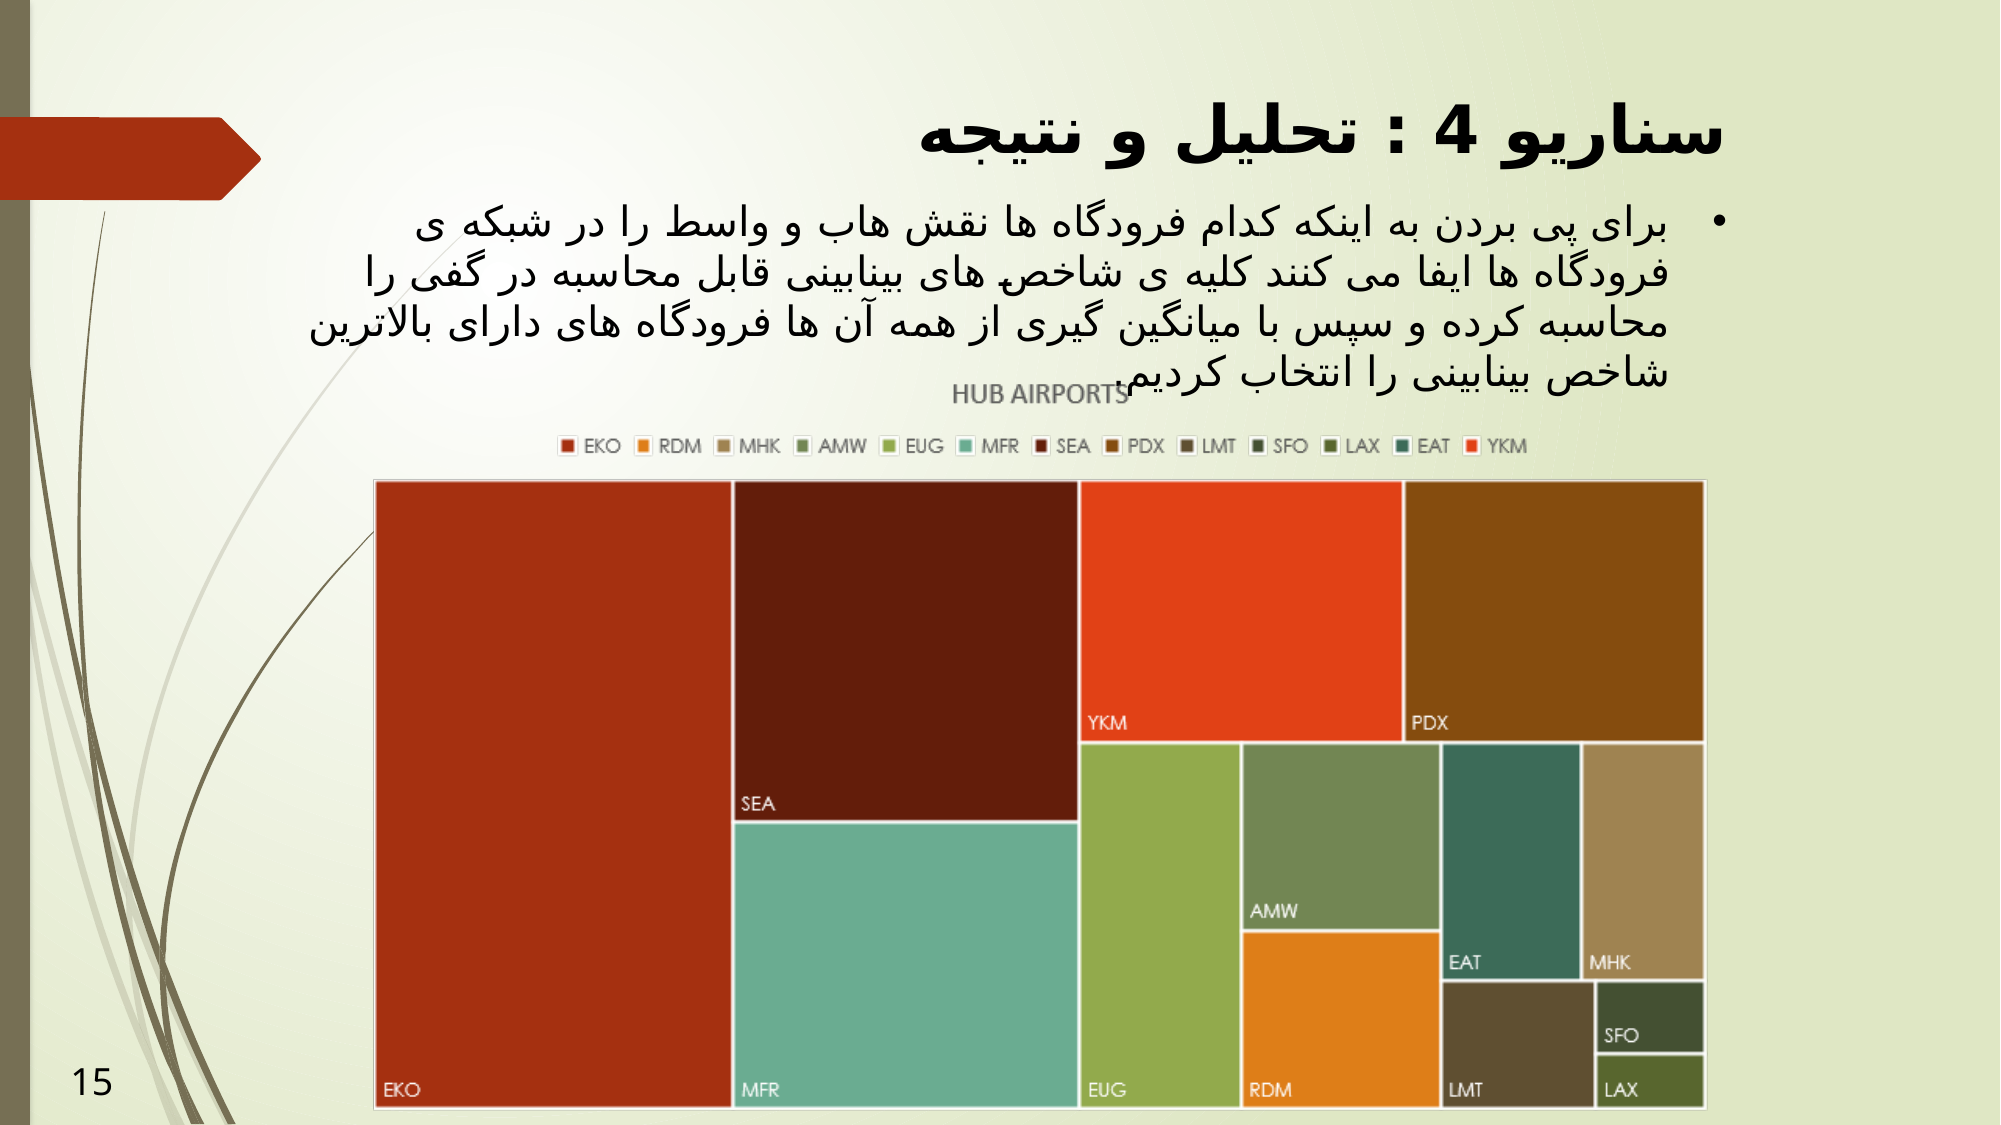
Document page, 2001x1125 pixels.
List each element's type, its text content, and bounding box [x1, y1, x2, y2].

text_box سناریو 4 : تحلیل و نتیجه [592, 79, 1742, 175]
text_box برای پی بردن به اینکه کدام فرودگاه ها نقش هاب و واسط را در شبکه ی فرودگاه ها ایفا می کنند کلیه ی شاخص های بینابینی قابل محاسبه در گفی را محاسبه کرده و سپس با میانگین گیری از همه آن ها فرودگاه های دارای بالاترین شاخص بینابینی را انتخاب کردیم. [258, 187, 1742, 403]
text_box 15 [55, 1050, 144, 1117]
picture [363, 366, 1720, 1125]
